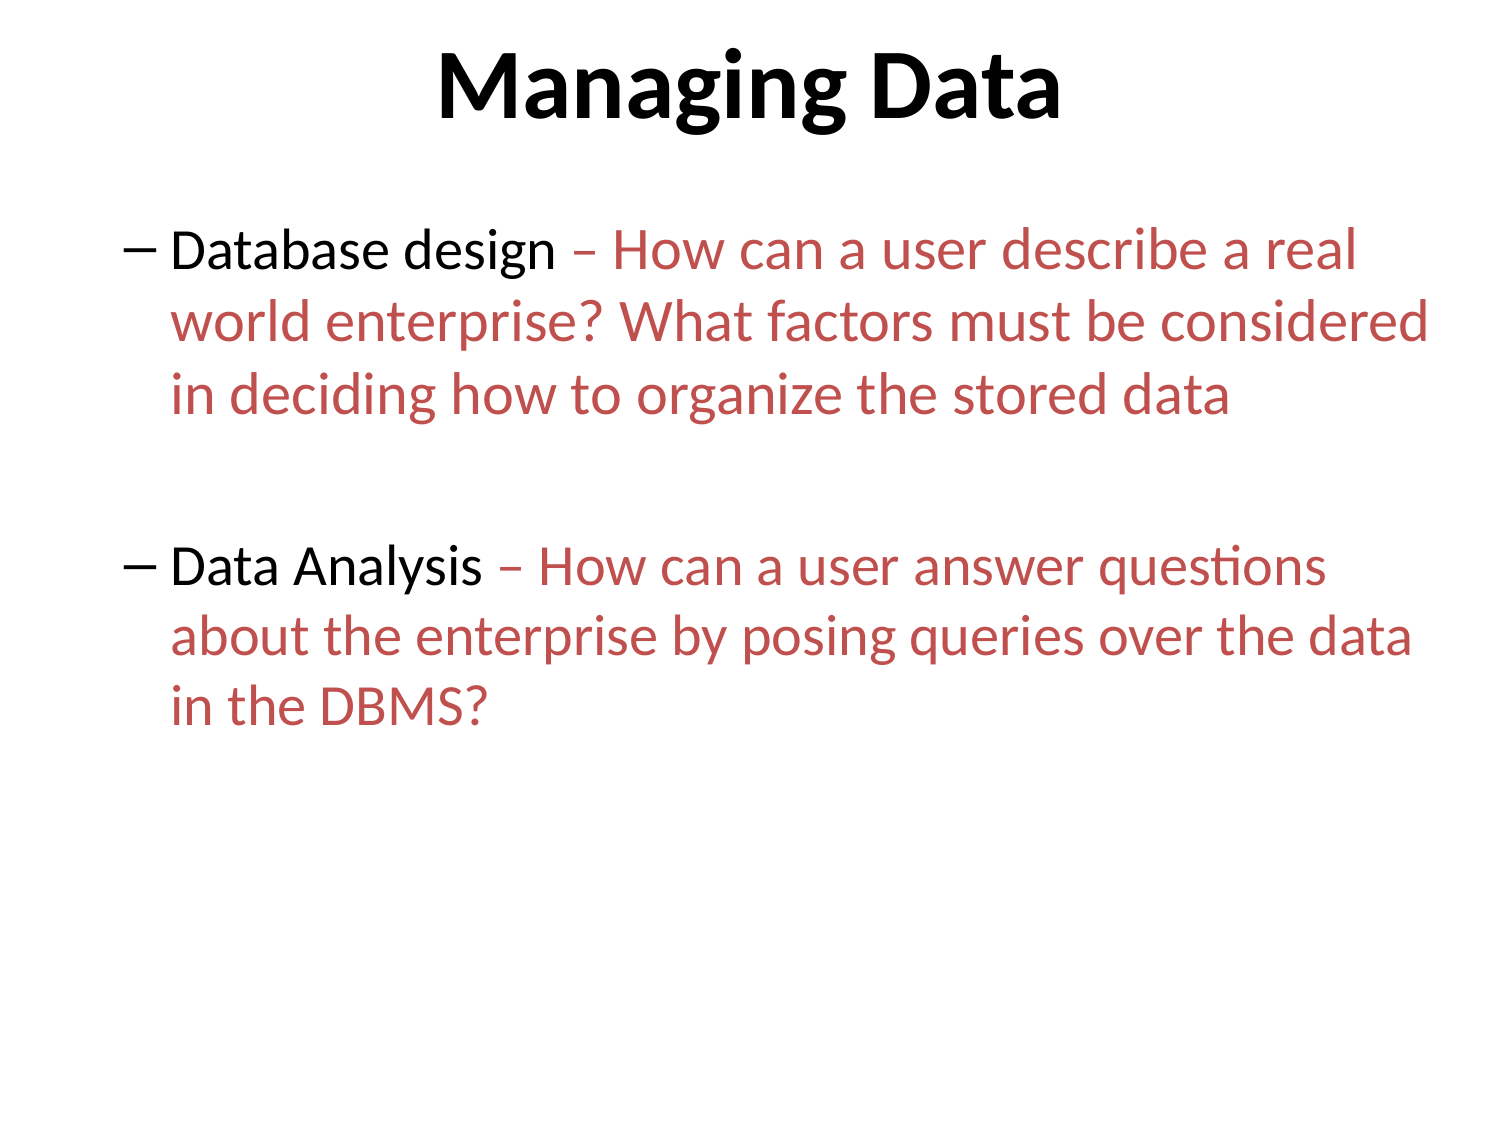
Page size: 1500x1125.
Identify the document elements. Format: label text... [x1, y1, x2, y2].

title Managing Data [75, 45, 1425, 201]
list Database design – How can a user describe a real world enterprise? What factors must be considered in deciding how to organize the stored data Data Analysis – How can a user answer questions about the enterprise by posing queries over the data in the DBMS? [33, 201, 1464, 1037]
